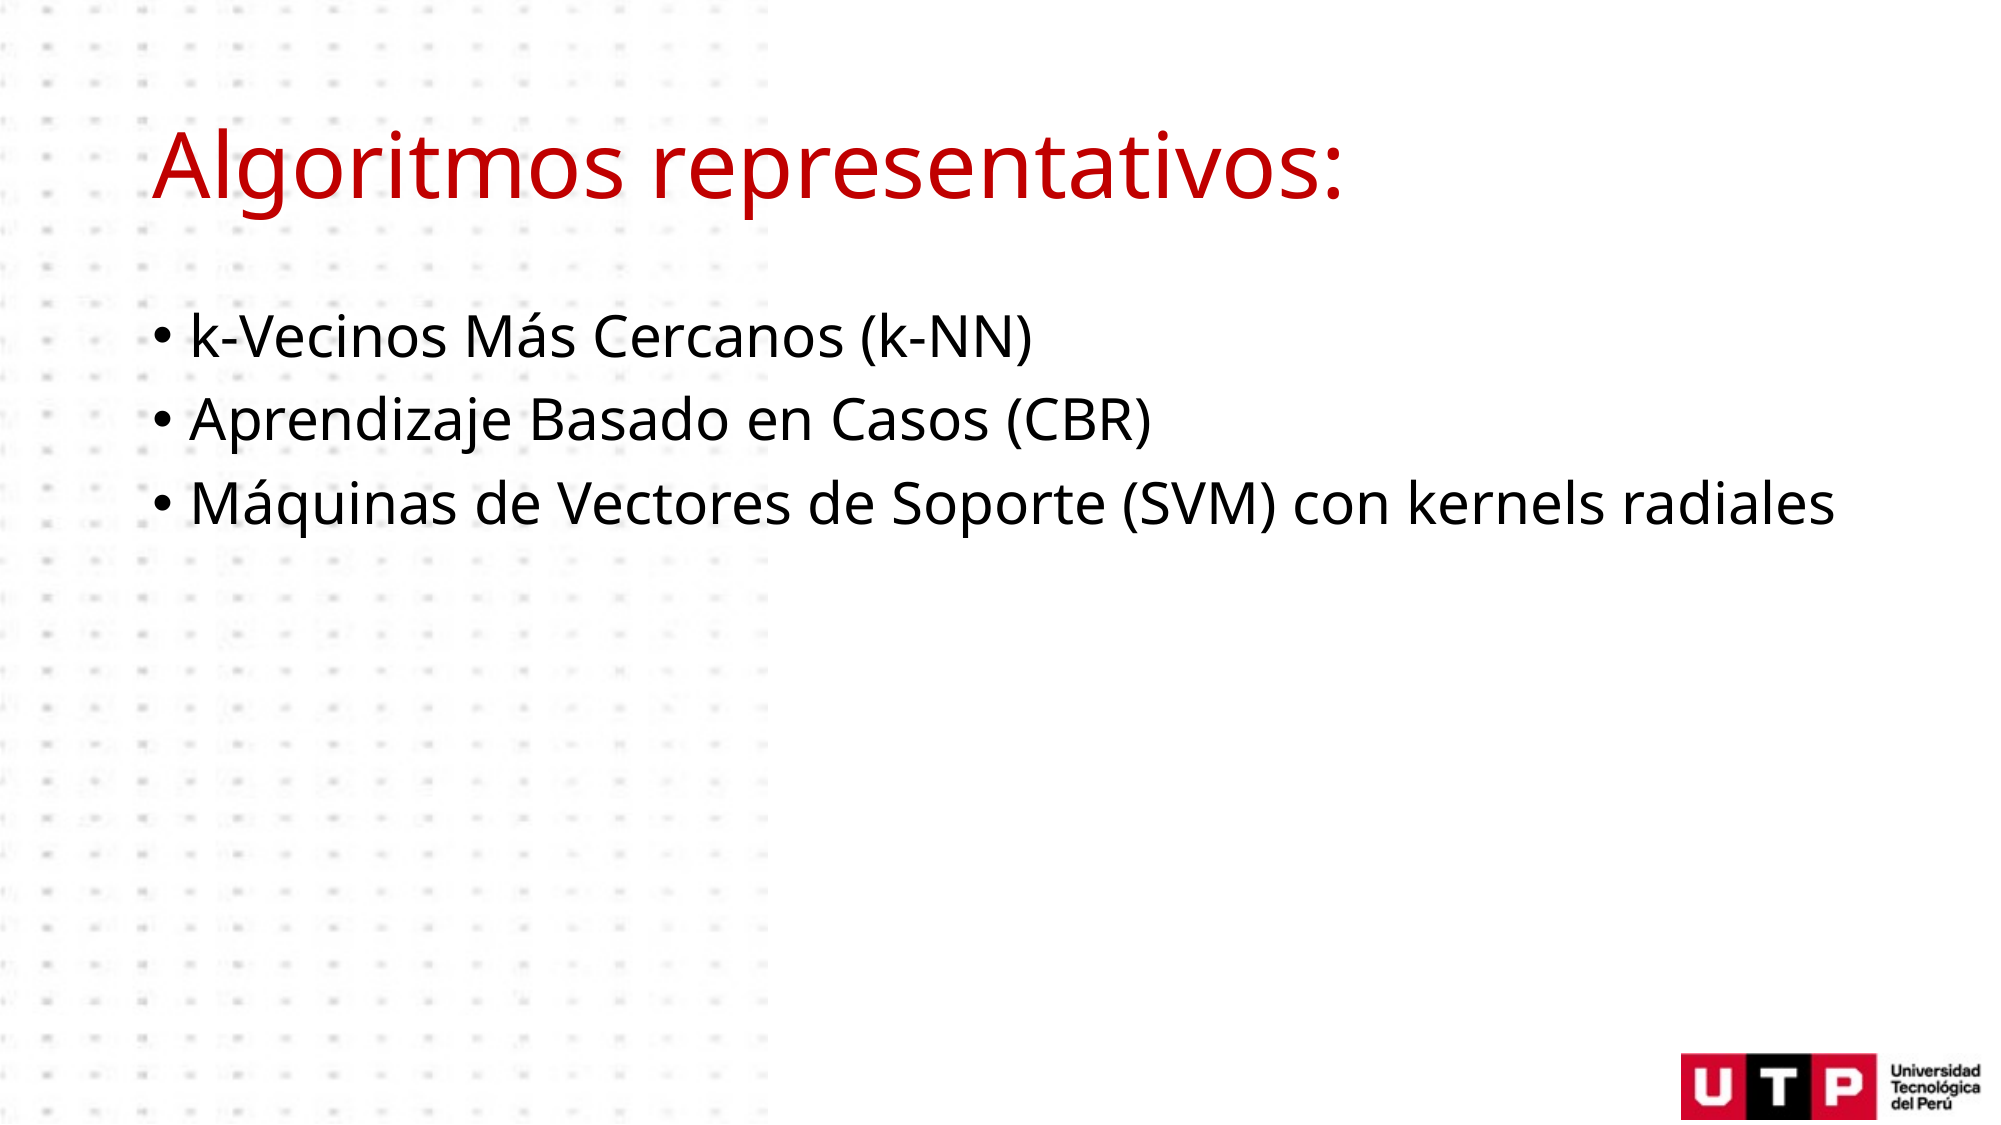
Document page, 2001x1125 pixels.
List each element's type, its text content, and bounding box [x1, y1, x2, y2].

picture [0, 0, 769, 1124]
list k-Vecinos Más Cercanos (k-NN) Aprendizaje Basado en Casos (CBR) Máquinas de Vectores de Soporte (SVM) con kernels radiales [769, 299, 1863, 1014]
picture [1680, 1053, 2000, 1120]
title Algoritmos representativos: [769, 59, 1863, 278]
